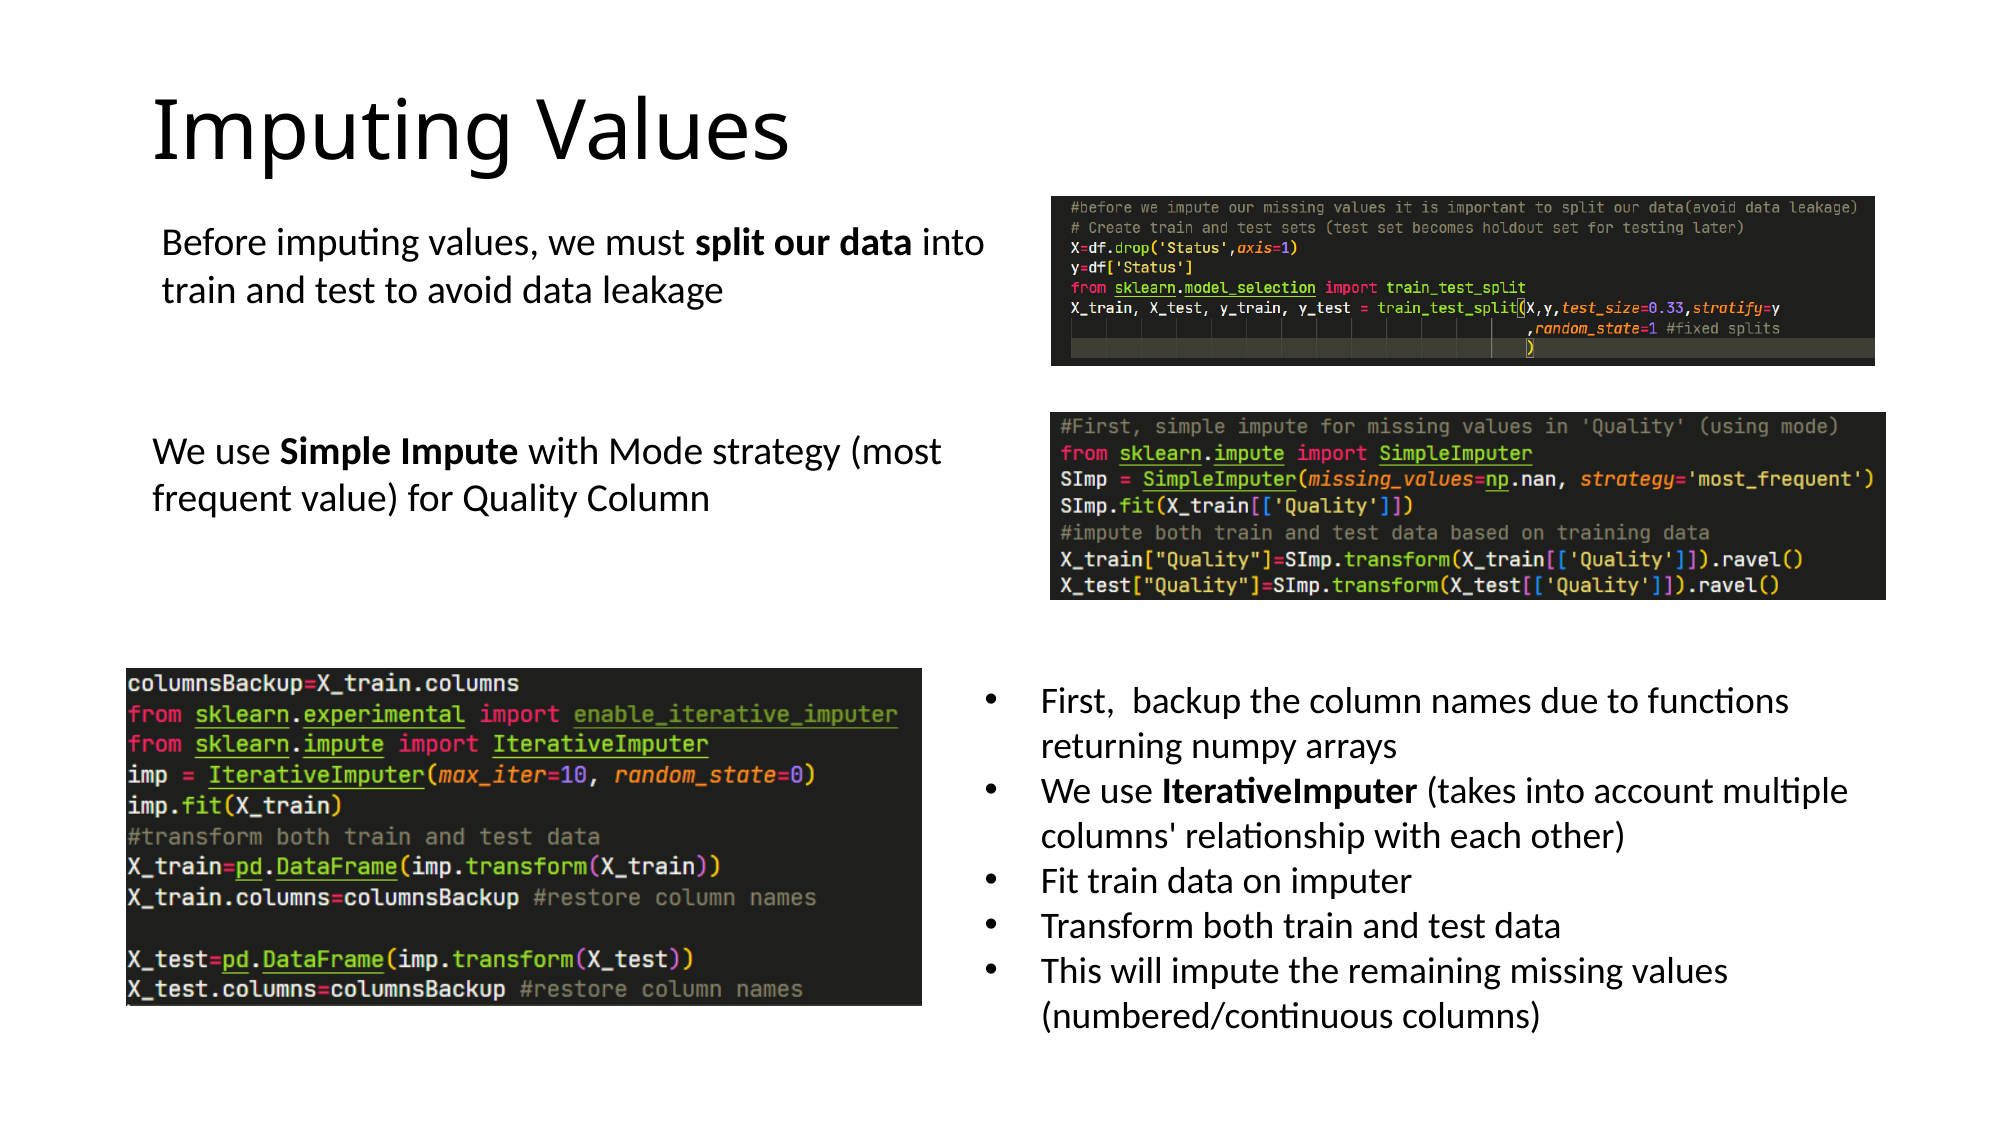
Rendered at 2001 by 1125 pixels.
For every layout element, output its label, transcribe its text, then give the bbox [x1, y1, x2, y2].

picture [126, 668, 922, 1006]
text_box Before imputing values, we must split our data into train and test to avoid data leakage [146, 208, 1010, 319]
title Imputing Values [137, 24, 1863, 242]
text_box First, backup the column names due to functions returning numpy arrays We use IterativeImputer (takes into account multiple columns' relationship with each other) Fit train data on imputer Transform both train and test data This will impute the remaining missing values (numbered/continuous columns) [969, 668, 1903, 1125]
text_box We use Simple Impute with Mode strategy (most frequent value) for Quality Column [137, 417, 1000, 622]
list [1050, 196, 1875, 366]
picture [1050, 412, 1886, 600]
